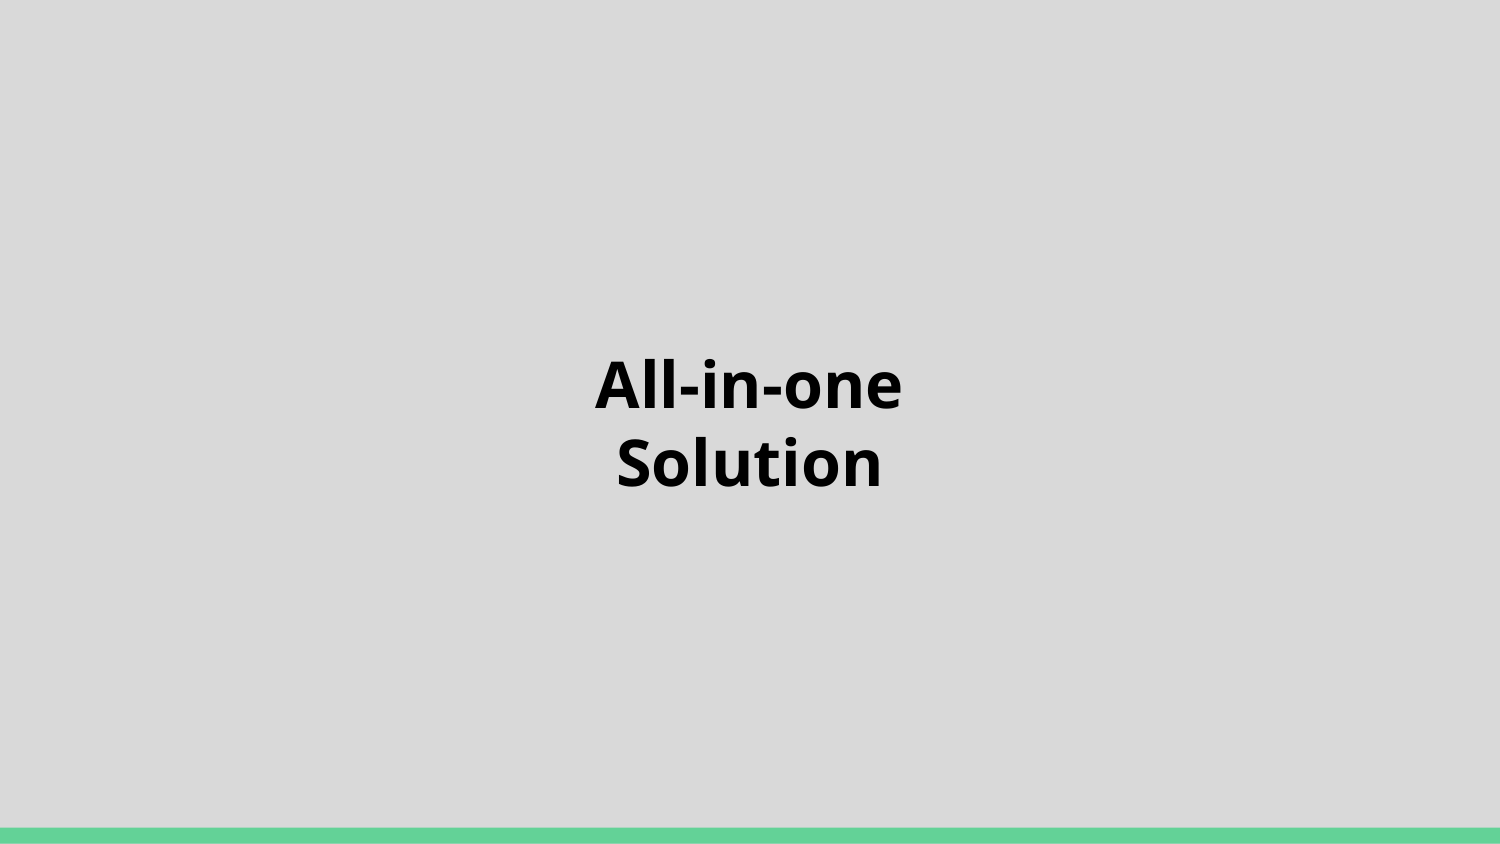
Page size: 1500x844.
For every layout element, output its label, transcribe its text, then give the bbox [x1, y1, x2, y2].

text_box All-in-one Solution [463, 256, 1037, 588]
